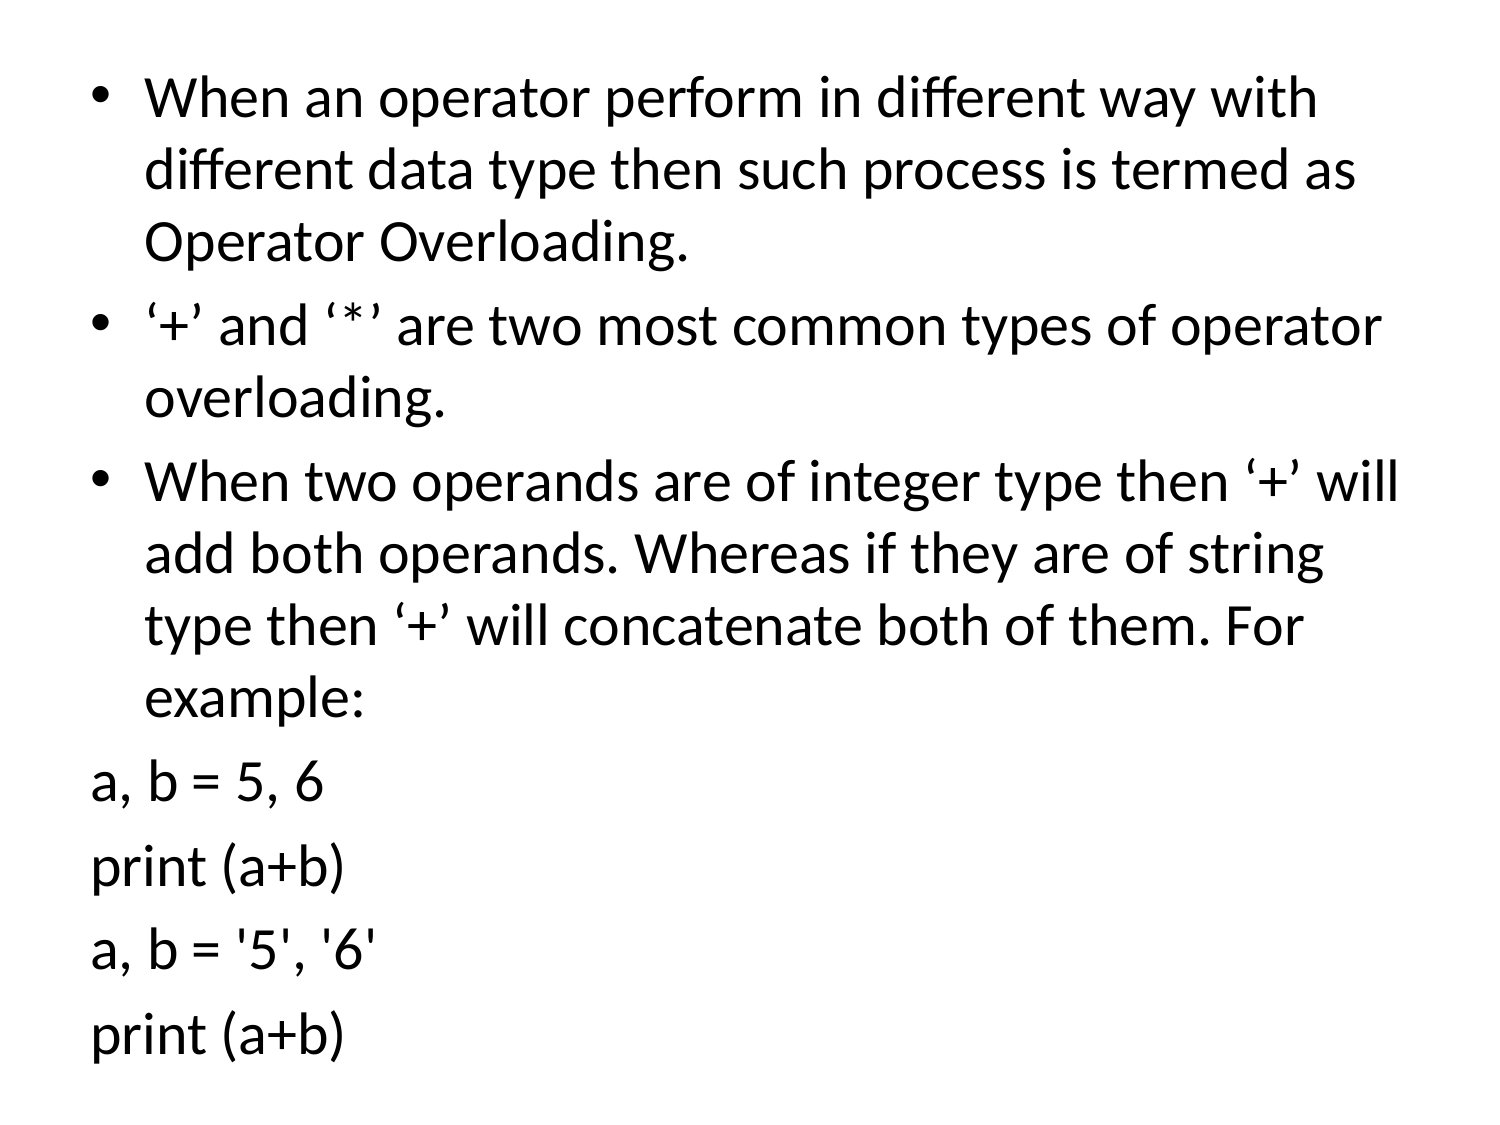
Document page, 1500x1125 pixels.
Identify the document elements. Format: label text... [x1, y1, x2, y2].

list When an operator perform in different way with different data type then such process is termed as Operator Overloading. ‘+’ and ‘*’ are two most common types of operator overloading. When two operands are of integer type then ‘+’ will add both operands. Whereas if they are of string type then ‘+’ will concatenate both of them. For example: a, b = 5, 6 print (a+b) a, b = '5', '6' print (a+b) [75, 50, 1425, 1075]
